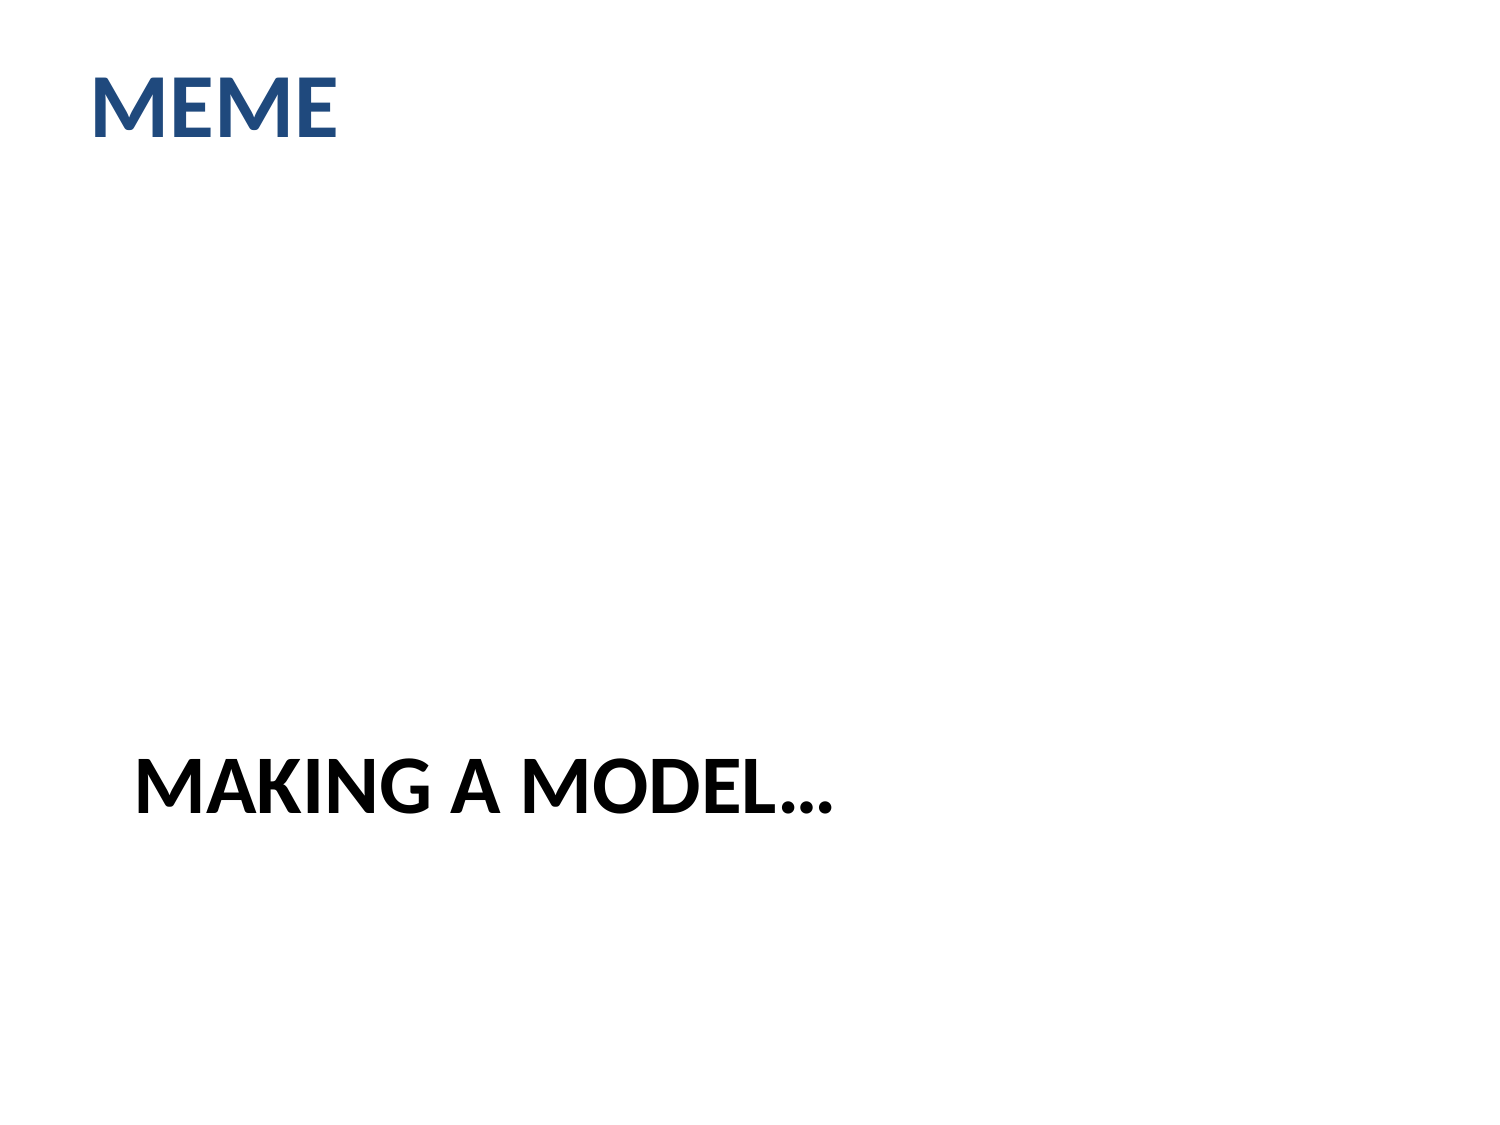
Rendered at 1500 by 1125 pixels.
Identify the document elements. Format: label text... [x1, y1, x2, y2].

text_box MEME [74, 38, 355, 164]
title Making a model… [118, 722, 1394, 947]
